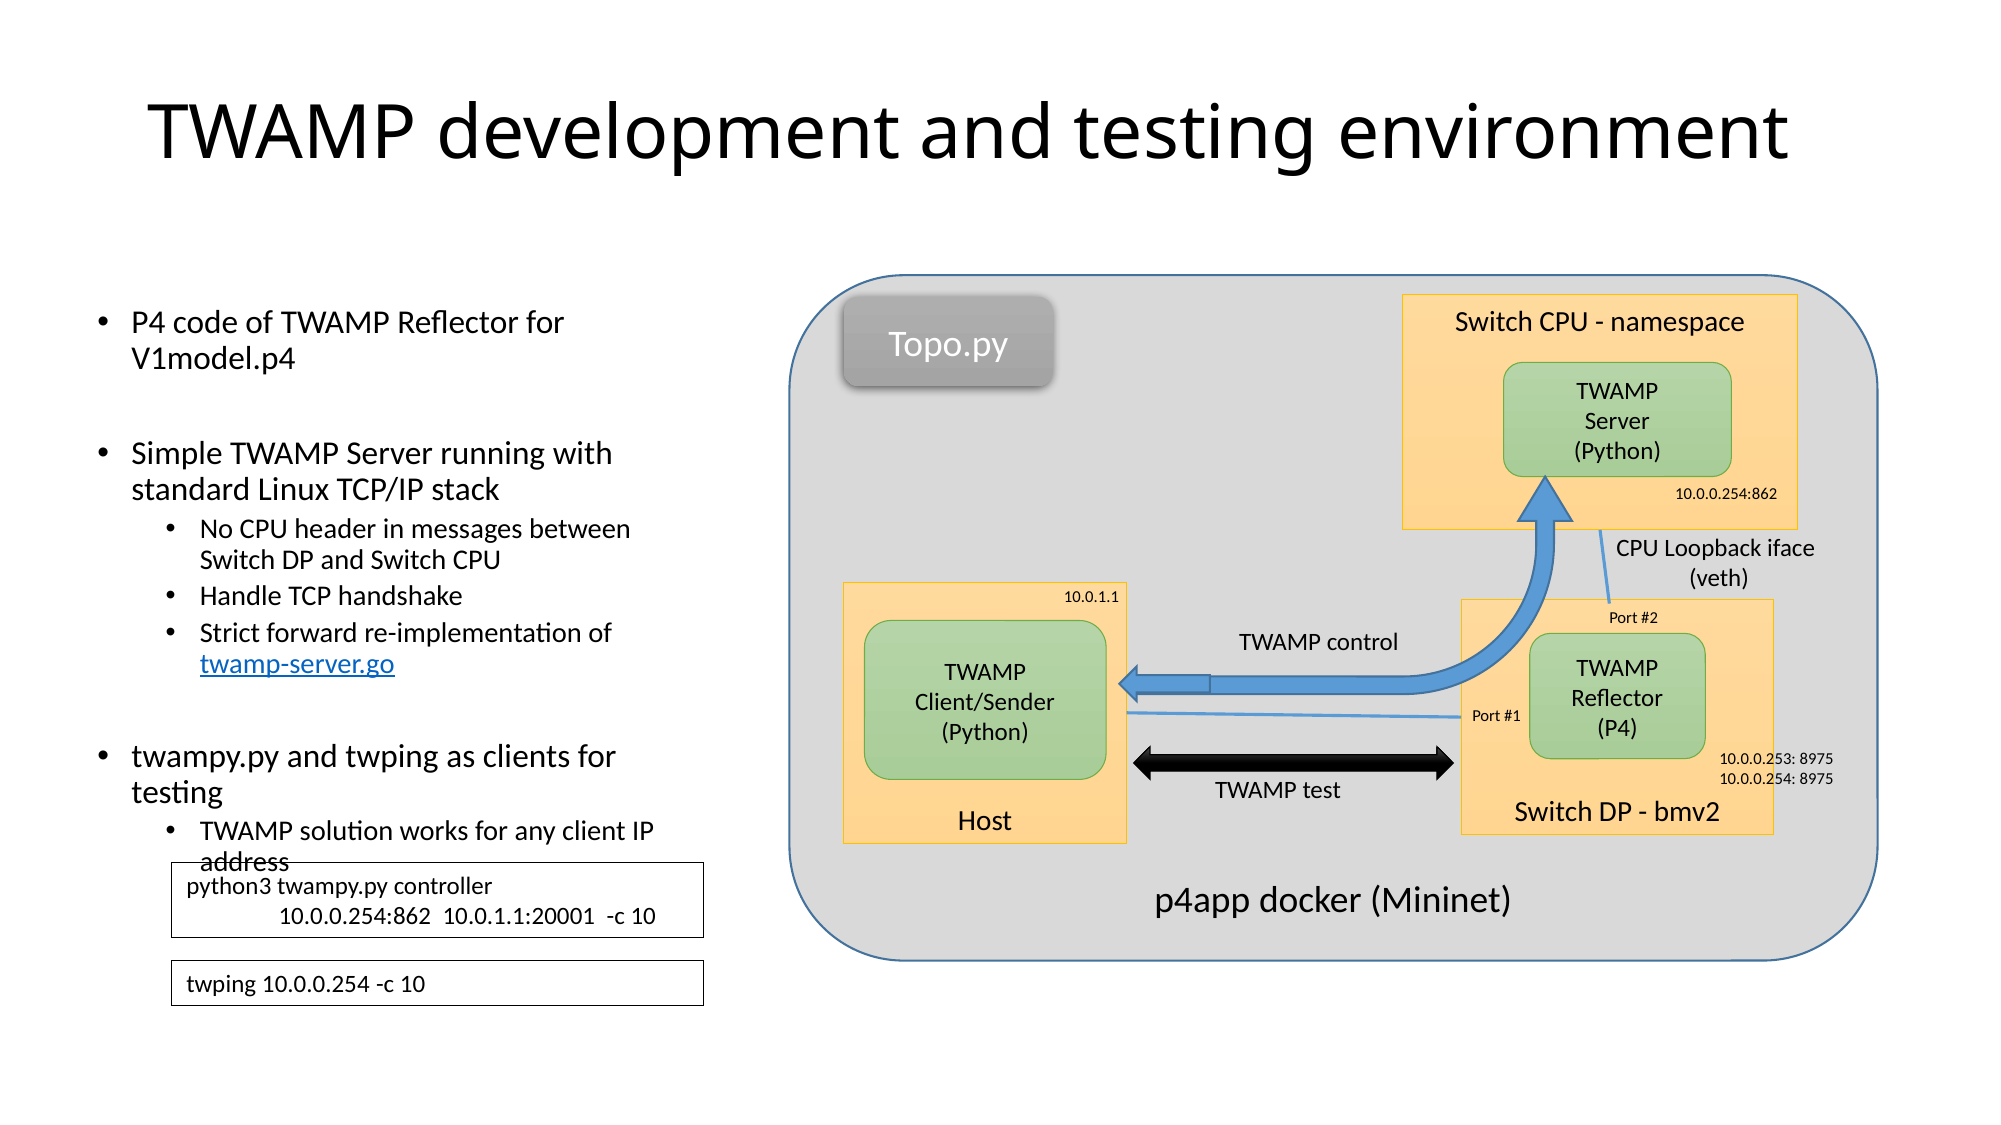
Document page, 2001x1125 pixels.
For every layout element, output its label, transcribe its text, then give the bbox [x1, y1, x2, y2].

list P4 code of TWAMP Reflector for V1model.p4 Simple TWAMP Server running with standard Linux TCP/IP stack No CPU header in messages between Switch DP and Switch CPU Handle TCP handshake Strict forward re-implementation of twamp-server.go twampy.py and twping as clients for testing TWAMP solution works for any client IP address [82, 297, 704, 890]
title TWAMP development and testing environment [132, 25, 1858, 243]
text_box python3 twampy.py controller 10.0.0.254:862 10.0.1.1:20001 -c 10 [171, 862, 704, 938]
text_box twping 10.0.0.254 -c 10 [171, 960, 704, 1006]
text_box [789, 275, 1878, 961]
